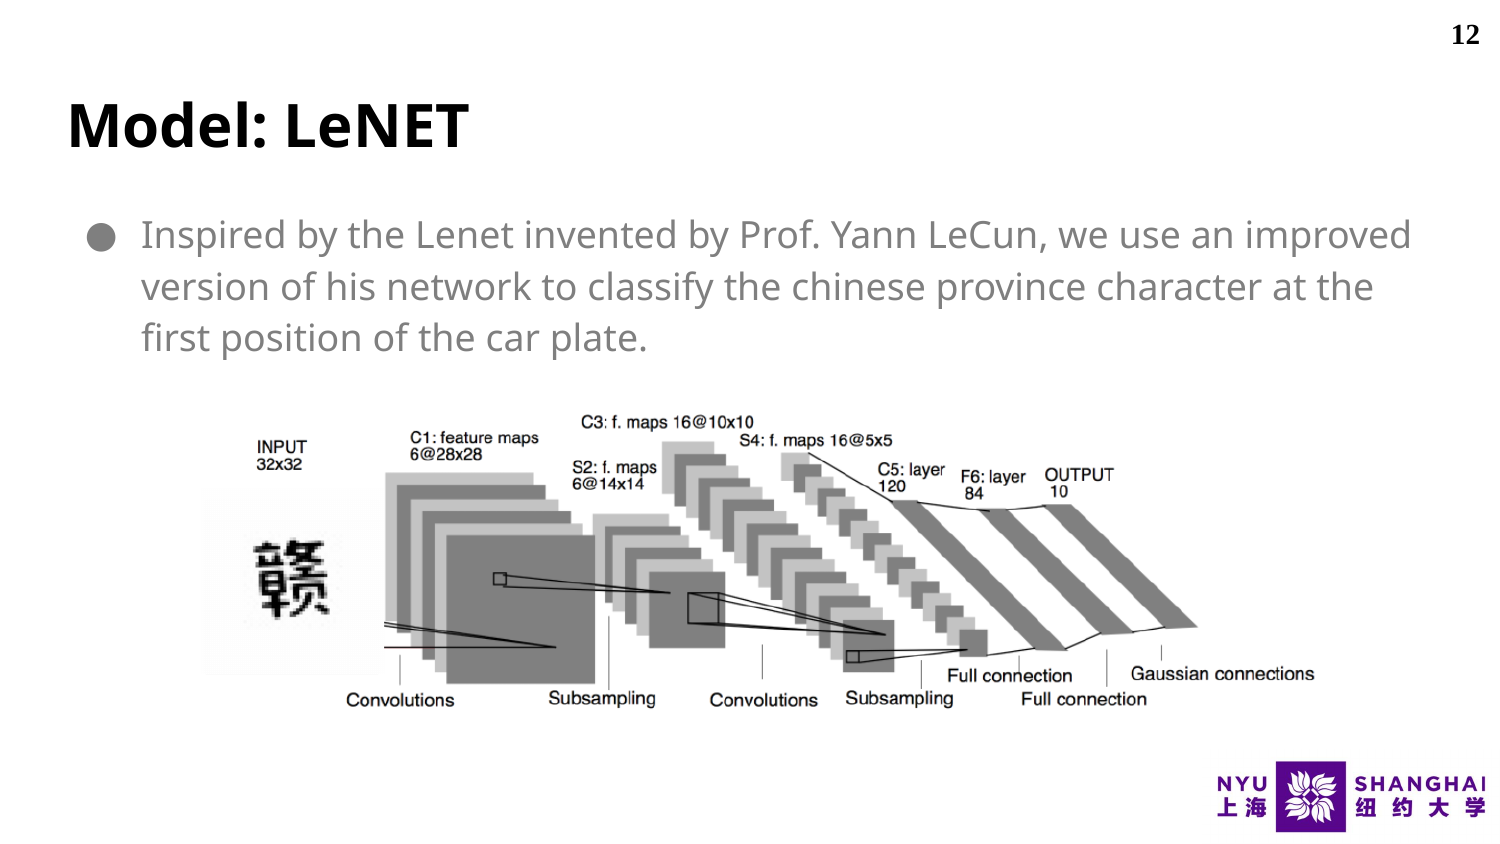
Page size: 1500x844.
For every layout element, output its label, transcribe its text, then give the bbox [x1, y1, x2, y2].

picture [173, 388, 1327, 729]
picture [1201, 749, 1500, 844]
list Inspired by the Lenet invented by Prof. Yann LeCun, we use an improved version of his network to classify the chinese province character at the first position of the car plate. [51, 189, 1449, 445]
text_box 12 [1435, 0, 1500, 65]
title Model: LeNET [51, 72, 1449, 176]
